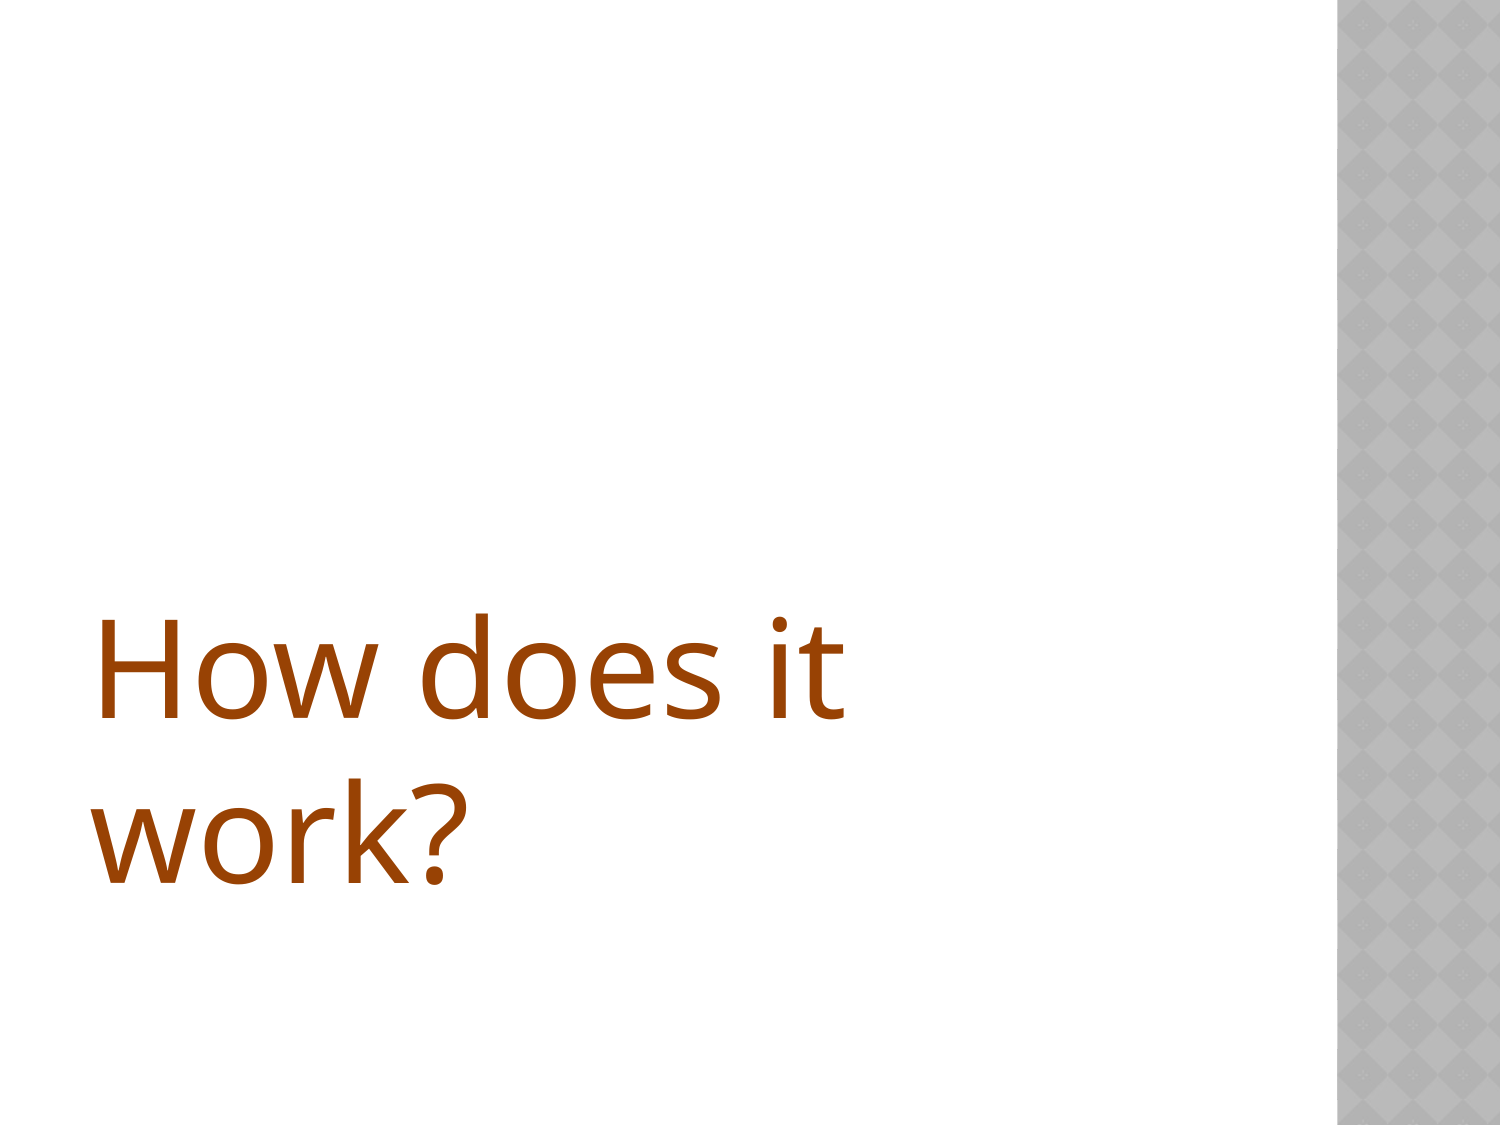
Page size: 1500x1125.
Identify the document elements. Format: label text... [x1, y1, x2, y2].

list How does it work? [75, 264, 1263, 1059]
